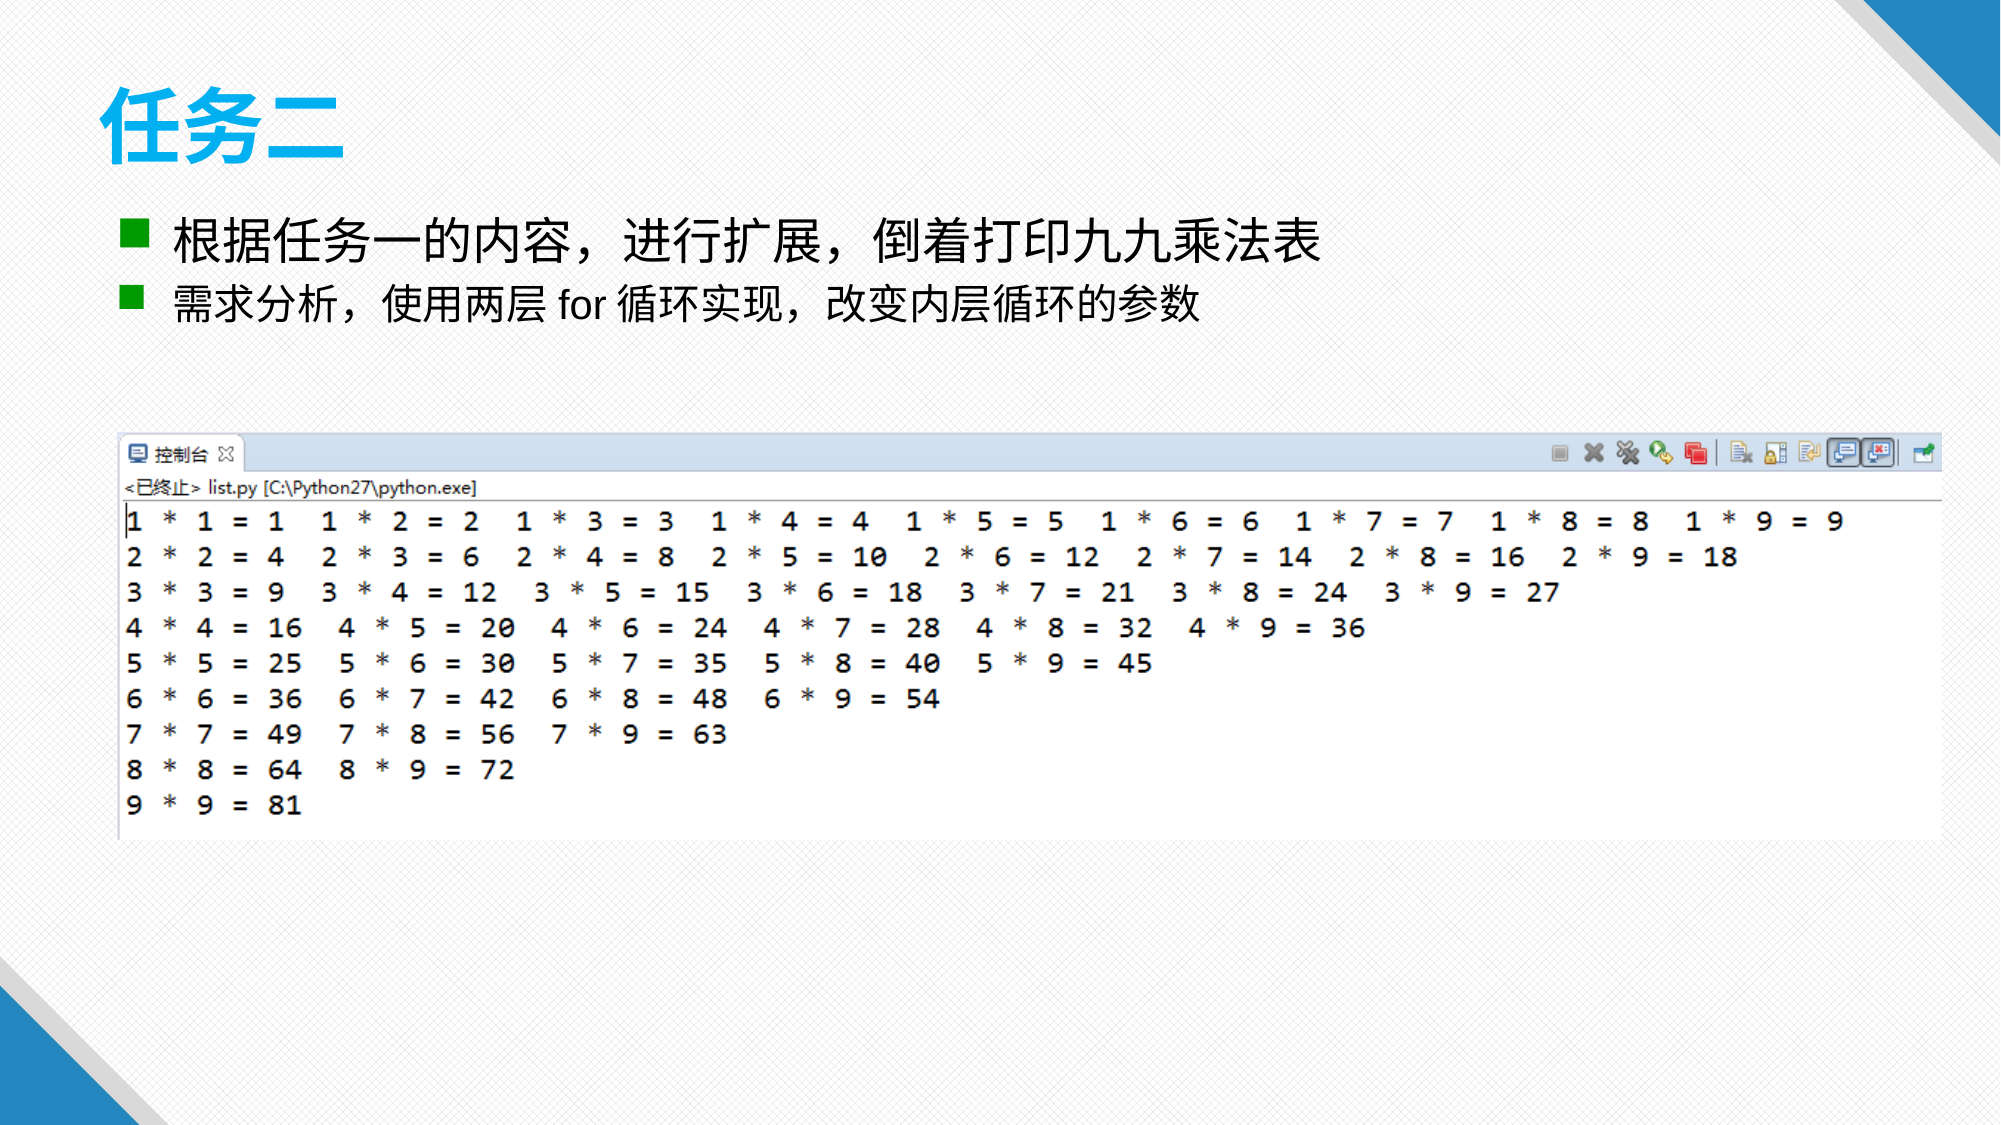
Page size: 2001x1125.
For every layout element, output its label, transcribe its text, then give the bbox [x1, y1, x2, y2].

title 任务二 [83, 27, 1809, 202]
picture [117, 432, 1942, 840]
text_box 根据任务一的内容，进行扩展，倒着打印九九乘法表 需求分析，使用两层for循环实现，改变内层循环的参数 [101, 201, 1899, 568]
